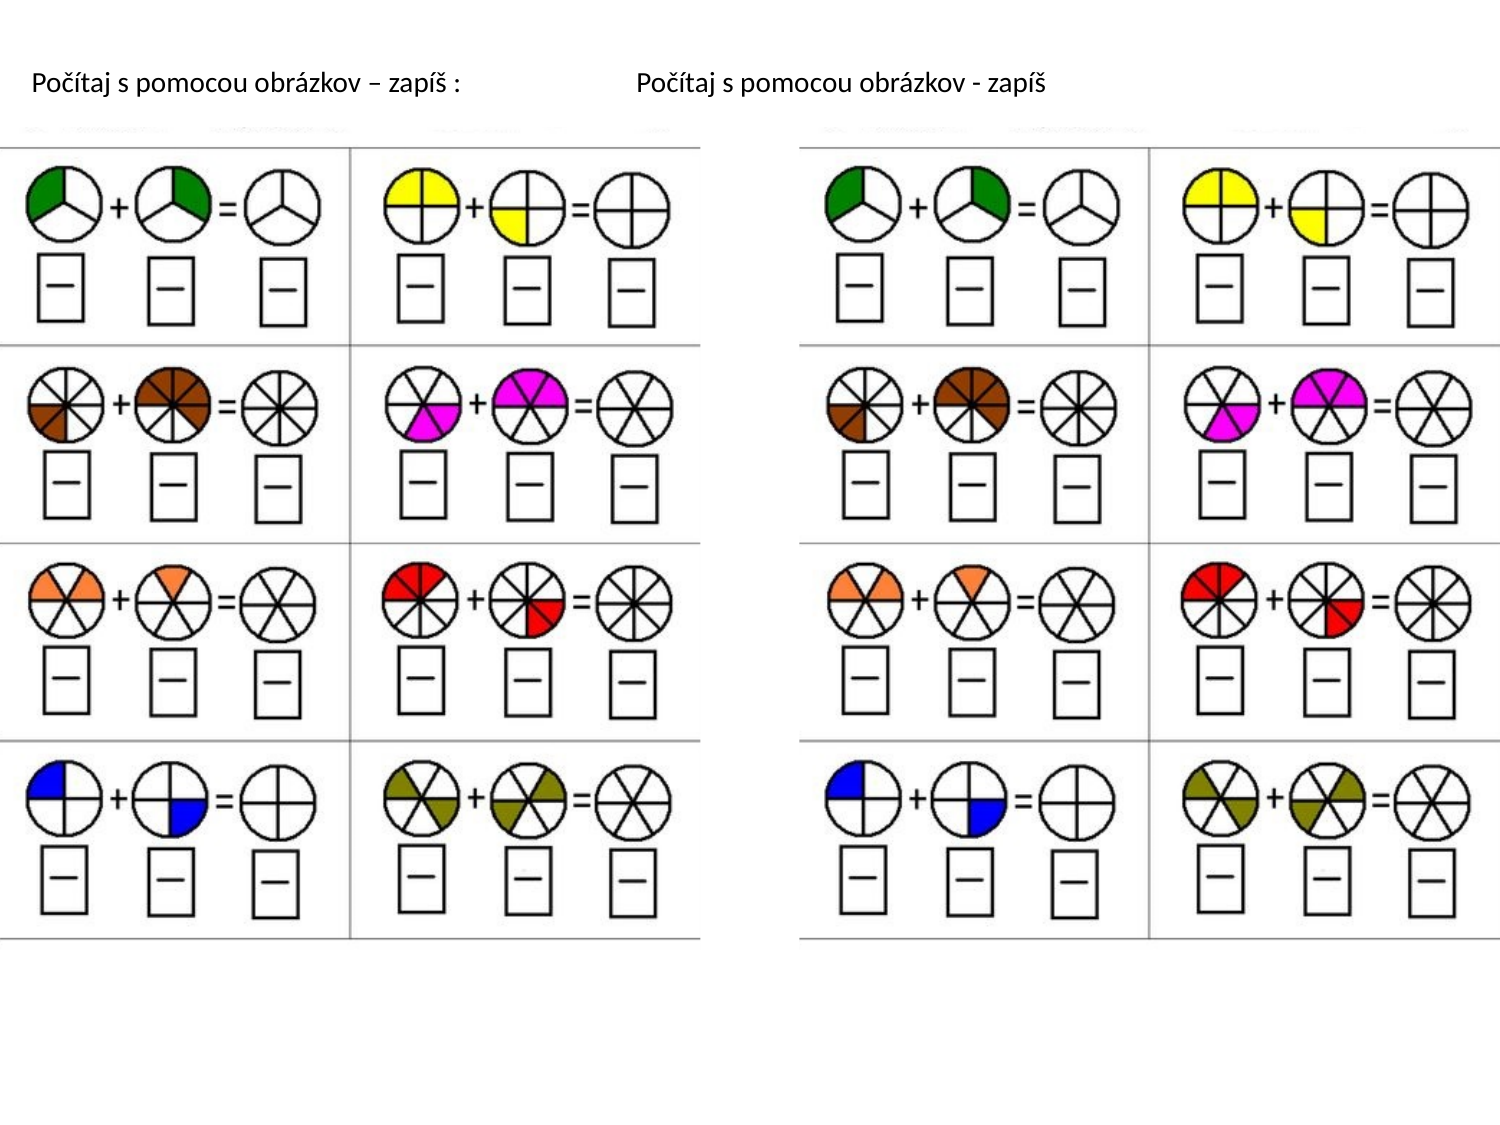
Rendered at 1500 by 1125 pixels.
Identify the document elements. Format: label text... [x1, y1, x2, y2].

picture [799, 126, 1500, 1045]
text_box Počítaj s pomocou obrázkov – zapíš : Počítaj s pomocou obrázkov - zapíš [0, 47, 1500, 108]
picture [0, 126, 701, 1045]
